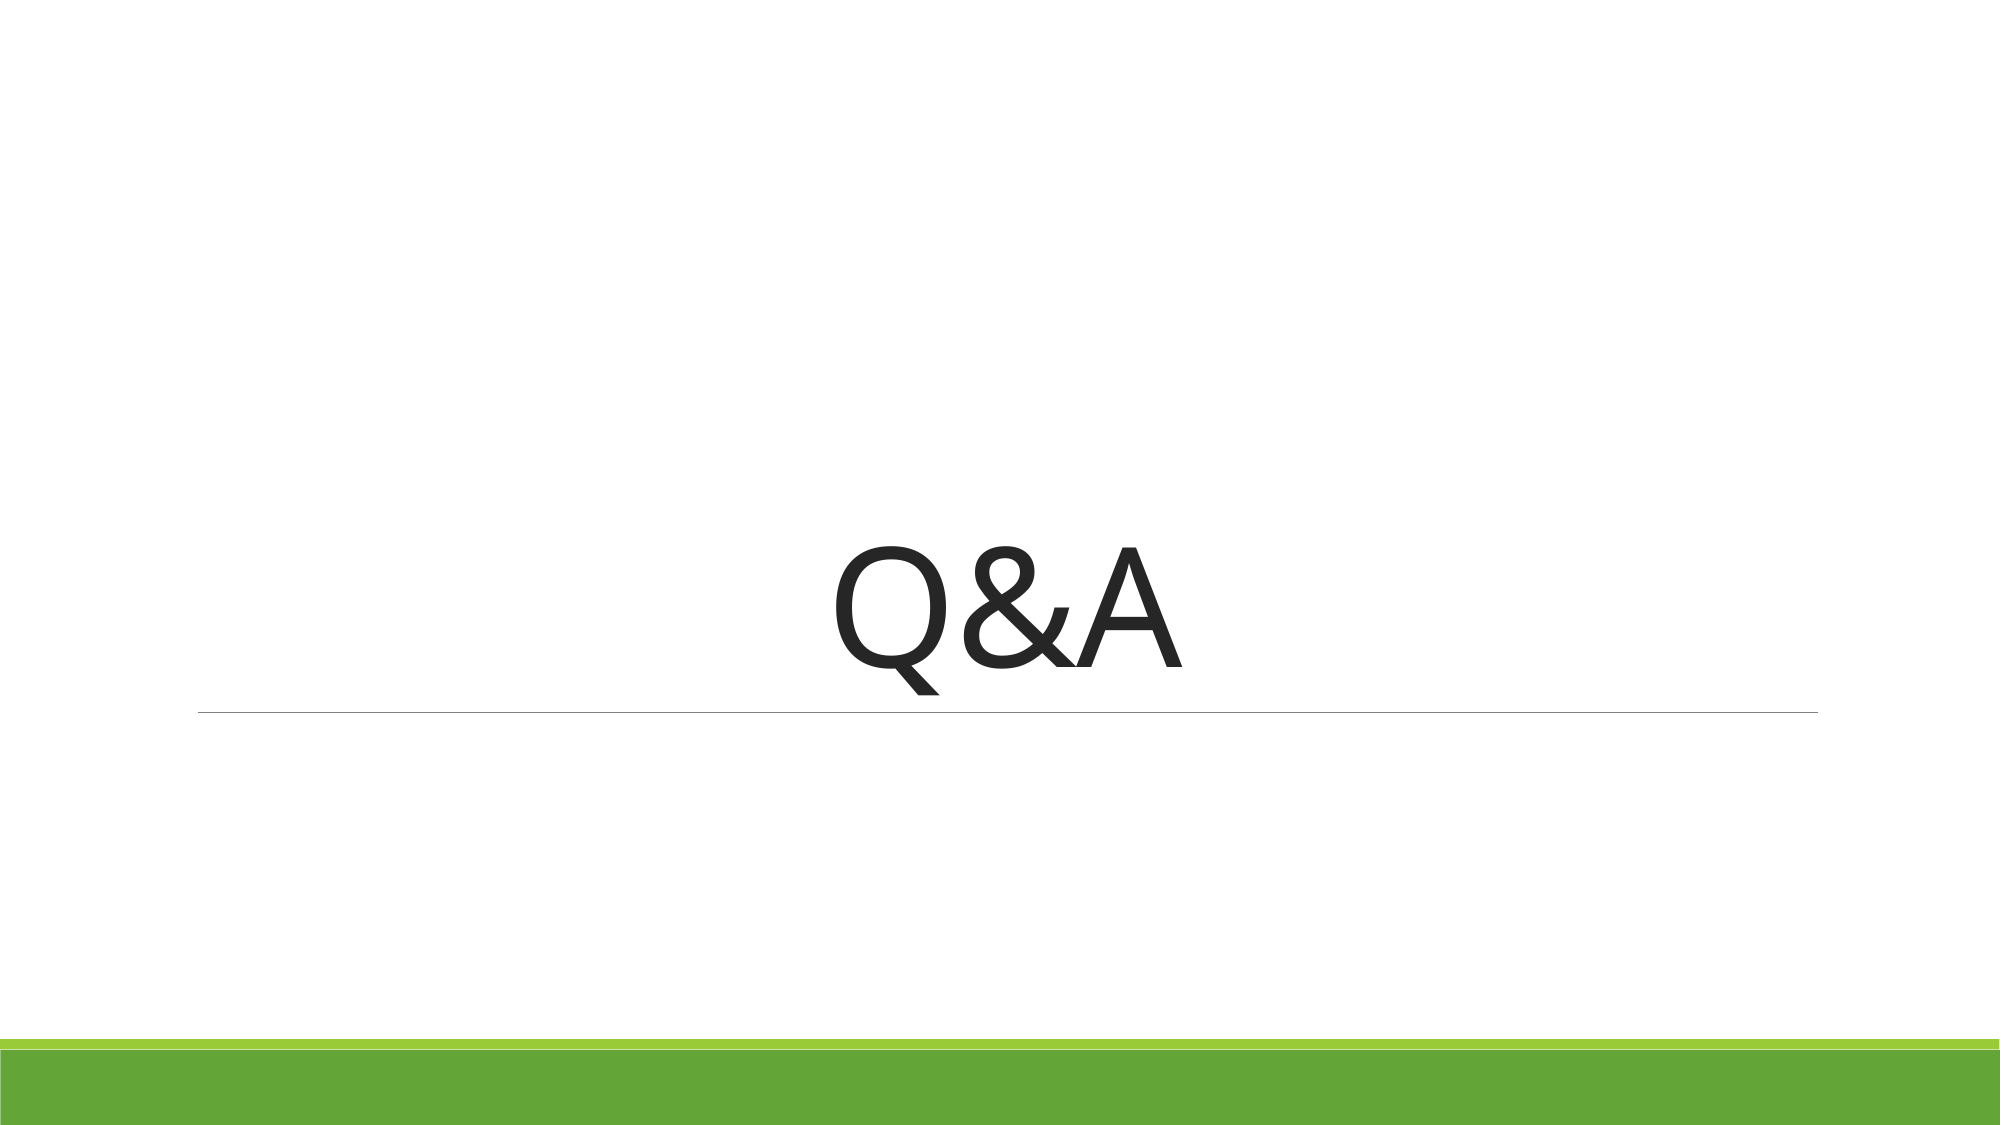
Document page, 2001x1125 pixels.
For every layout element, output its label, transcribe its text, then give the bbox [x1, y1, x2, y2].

title Q&A [180, 124, 1830, 710]
